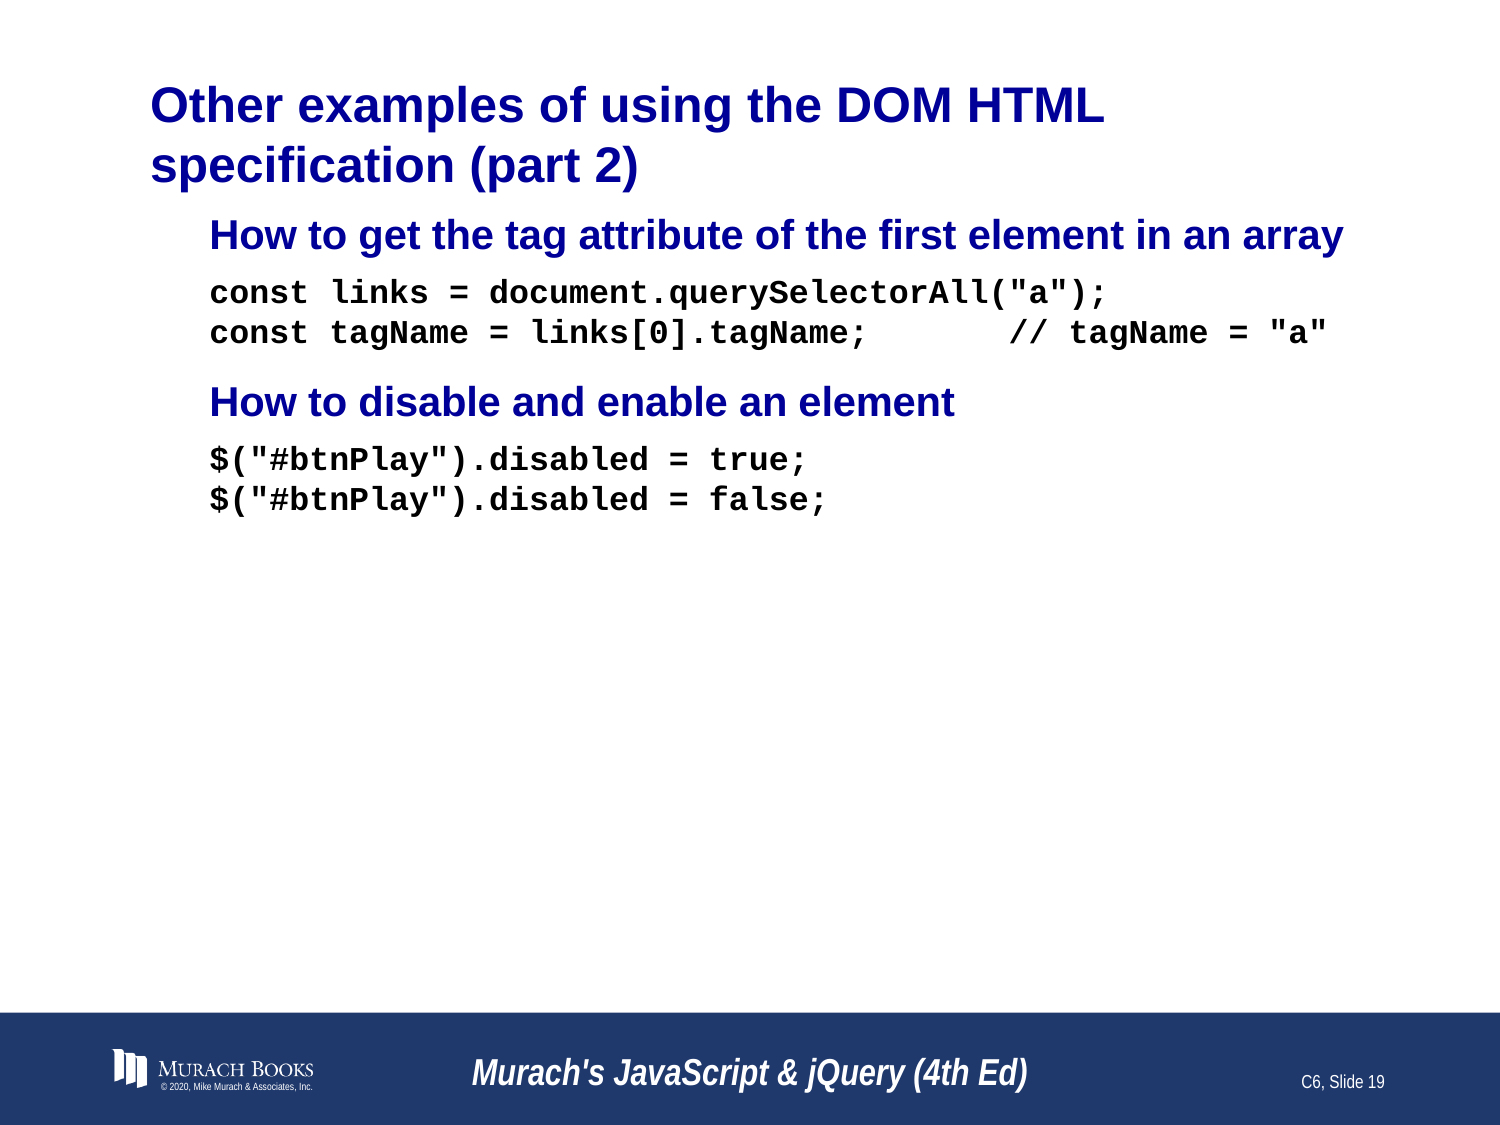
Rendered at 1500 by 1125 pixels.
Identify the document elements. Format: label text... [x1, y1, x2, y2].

list How to get the tag attribute of the first element in an array const links = document.querySelectorAll("a"); const tagName = links[0].tagName; // tagName = "a" How to disable and enable an element $("#btnPlay").disabled = true; $("#btnPlay").disabled = false; [137, 200, 1363, 1000]
slide_number Murach's JavaScript & jQuery (4th Ed) [463, 1025, 1050, 1100]
slide_number C6, Slide 19 [1087, 1025, 1400, 1100]
title Other examples of using the DOM HTML specification (part 2) [150, 72, 1350, 194]
footer © 2020, Mike Murach & Associates, Inc. [12, 1025, 463, 1100]
